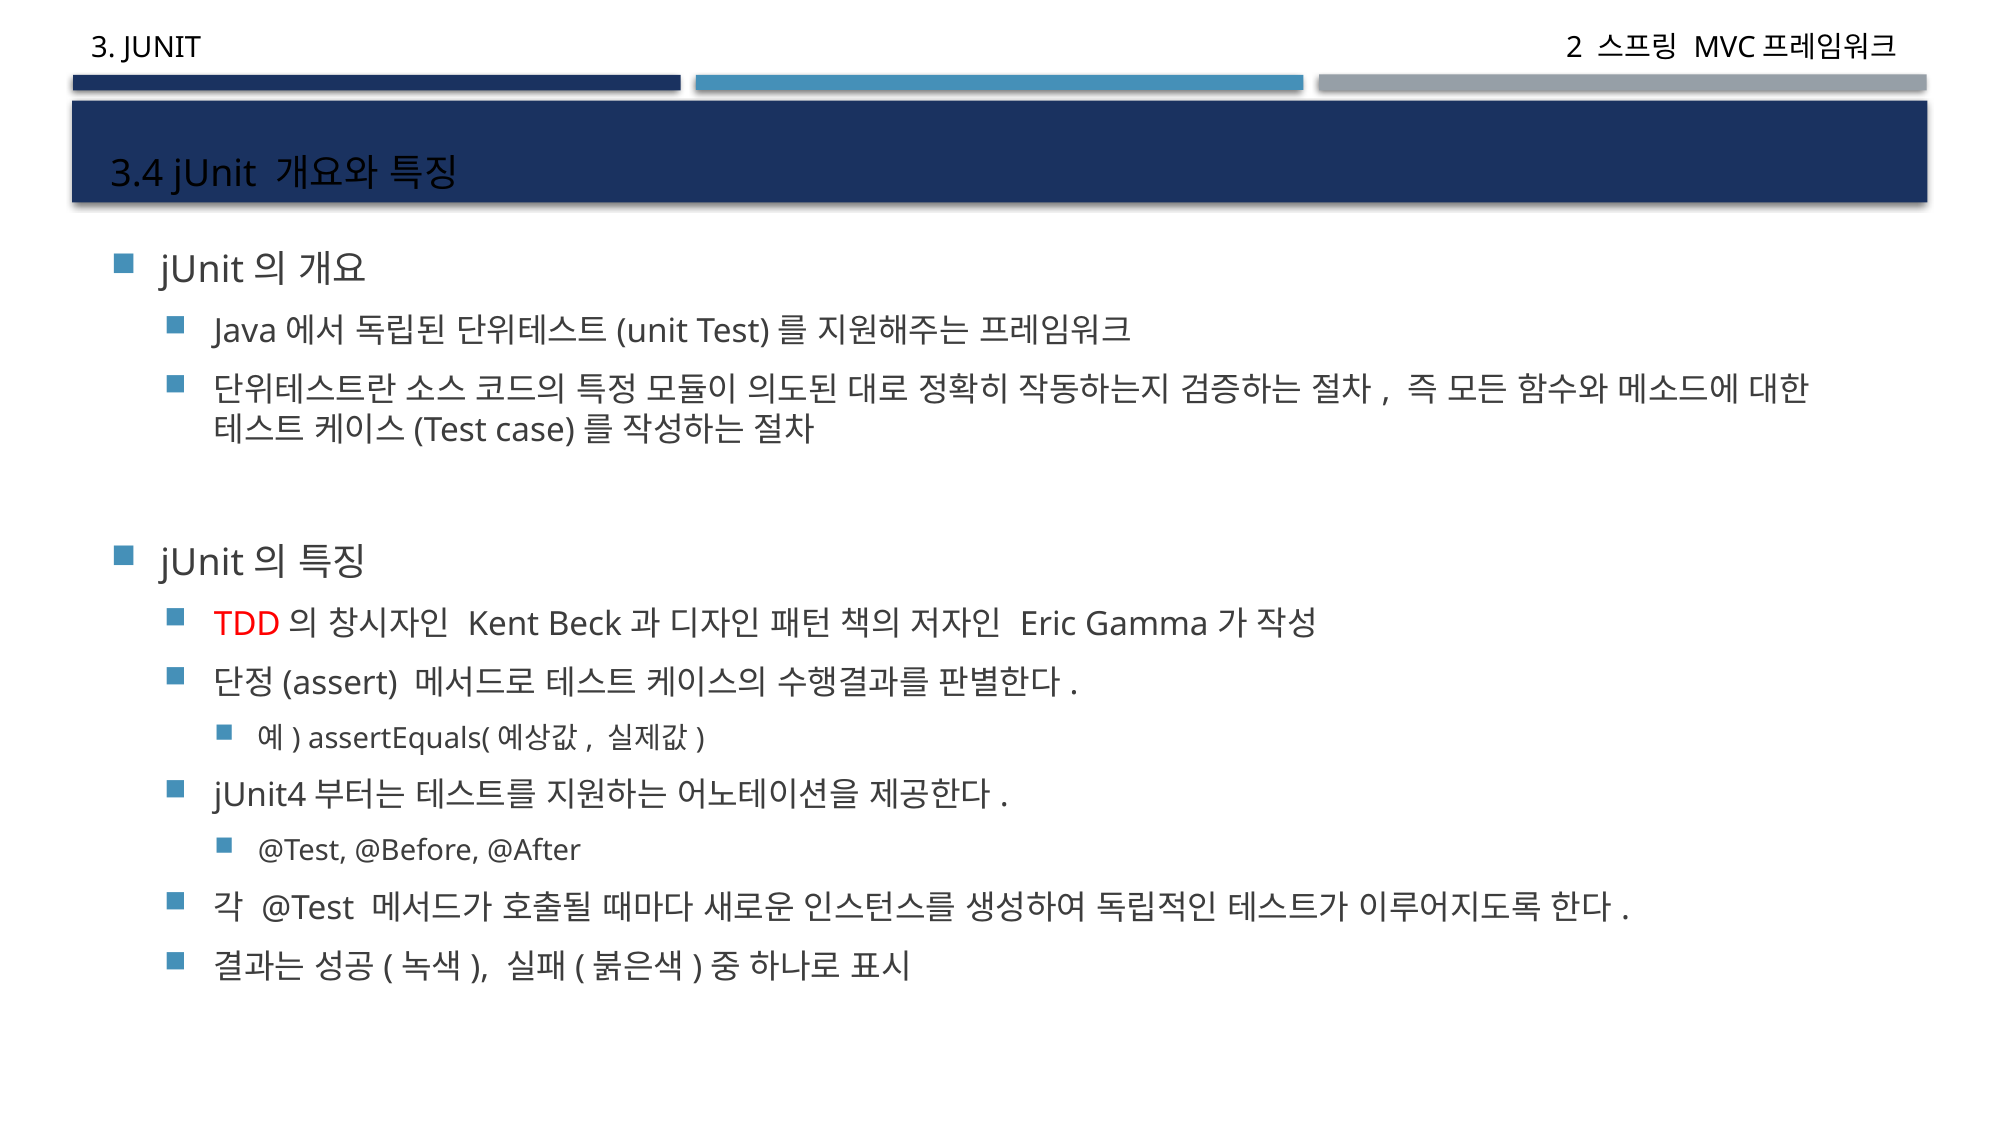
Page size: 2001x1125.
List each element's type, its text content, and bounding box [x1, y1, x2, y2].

list jUnit의 개요 Java에서 독립된 단위테스트(unit Test)를 지원해주는 프레임워크 단위테스트란 소스 코드의 특정 모듈이 의도된 대로 정확히 작동하는지 검증하는 절차, 즉 모든 함수와 메소드에 대한 테스트 케이스(Test case)를 작성하는 절차 jUnit의 특징 TDD의 창시자인 Kent Beck과 디자인 패턴 책의 저자인 Eric Gamma가 작성 단정(assert) 메서드로 테스트 케이스의 수행결과를 판별한다. 예) assertEquals(예상값, 실제값) jUnit4부터는 테스트를 지원하는 어노테이션을 제공한다. @Test, @Before, @After 각 @Test 메서드가 호출될 때마다 새로운 인스턴스를 생성하여 독립적인 테스트가 이루어지도록 한다. 결과는 성공(녹색), 실패(붉은색)중 하나로 표시 [95, 237, 1905, 1030]
text_box 3. JUNIT [76, 20, 677, 71]
title 3.4 jUnit 개요와 특징 [95, 115, 1905, 202]
